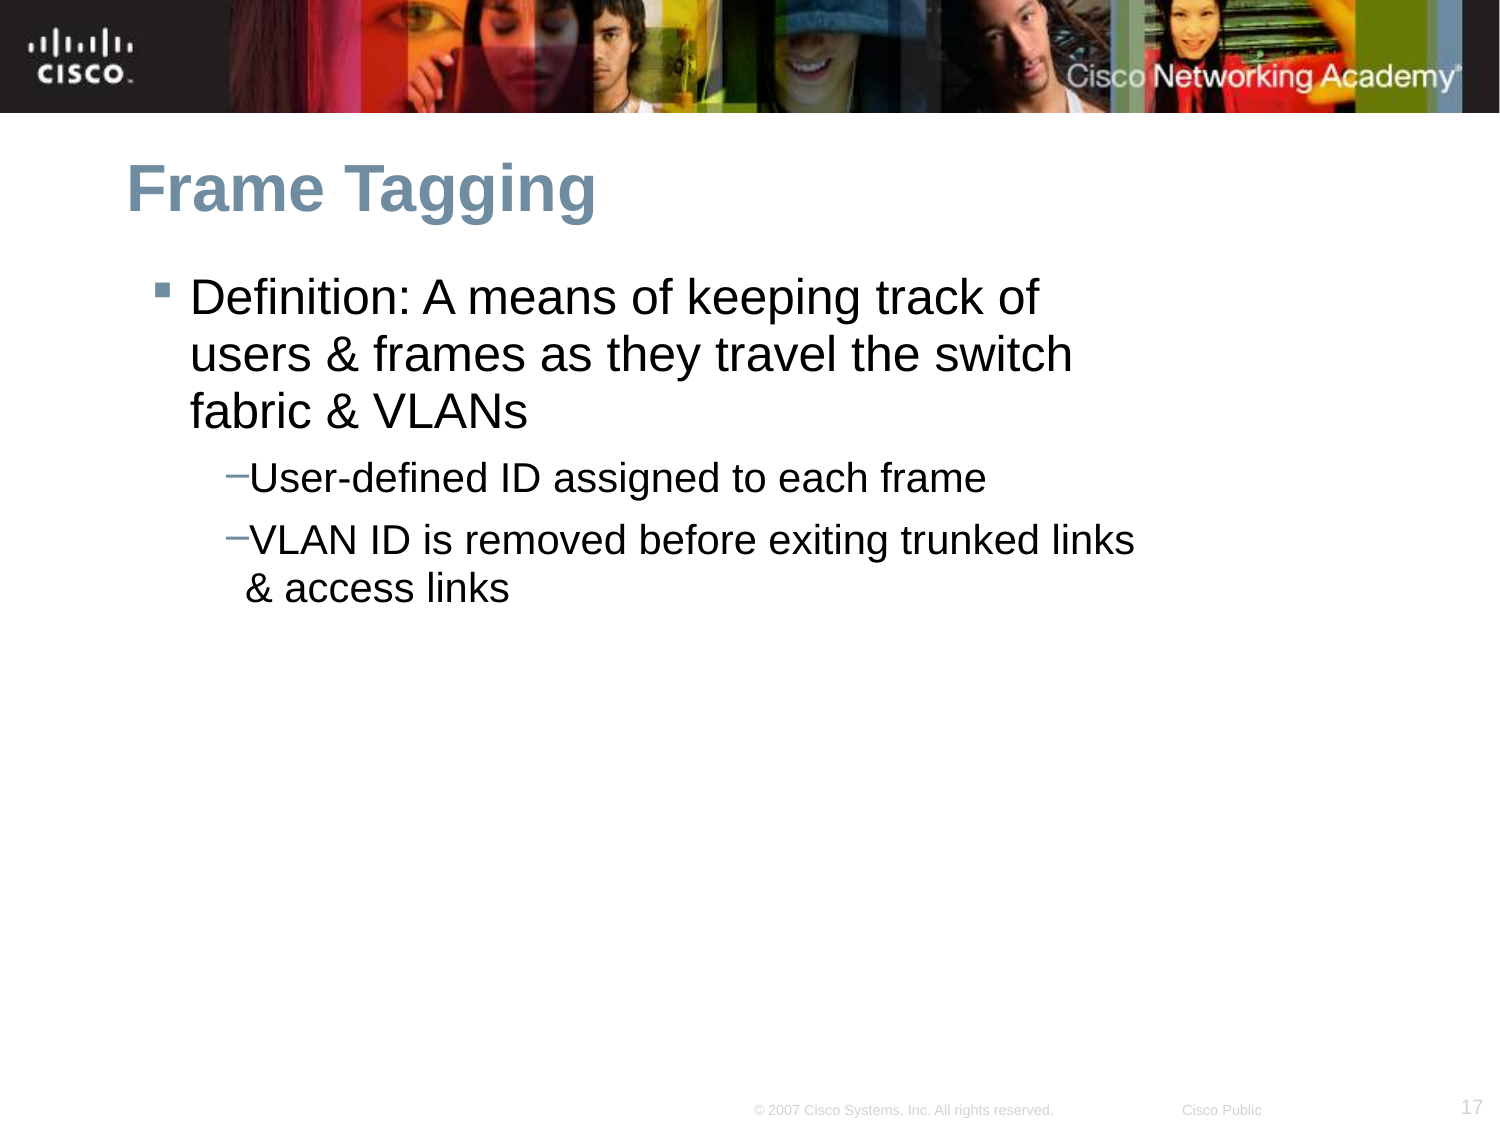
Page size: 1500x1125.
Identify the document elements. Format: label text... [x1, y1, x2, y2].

title Frame Tagging [112, 44, 1176, 233]
list Definition: A means of keeping track of users & frames as they travel the switch fabric & VLANs User-defined ID assigned to each frame VLAN ID is removed before exiting trunked links & access links [137, 262, 1176, 1006]
picture [0, 0, 1500, 113]
